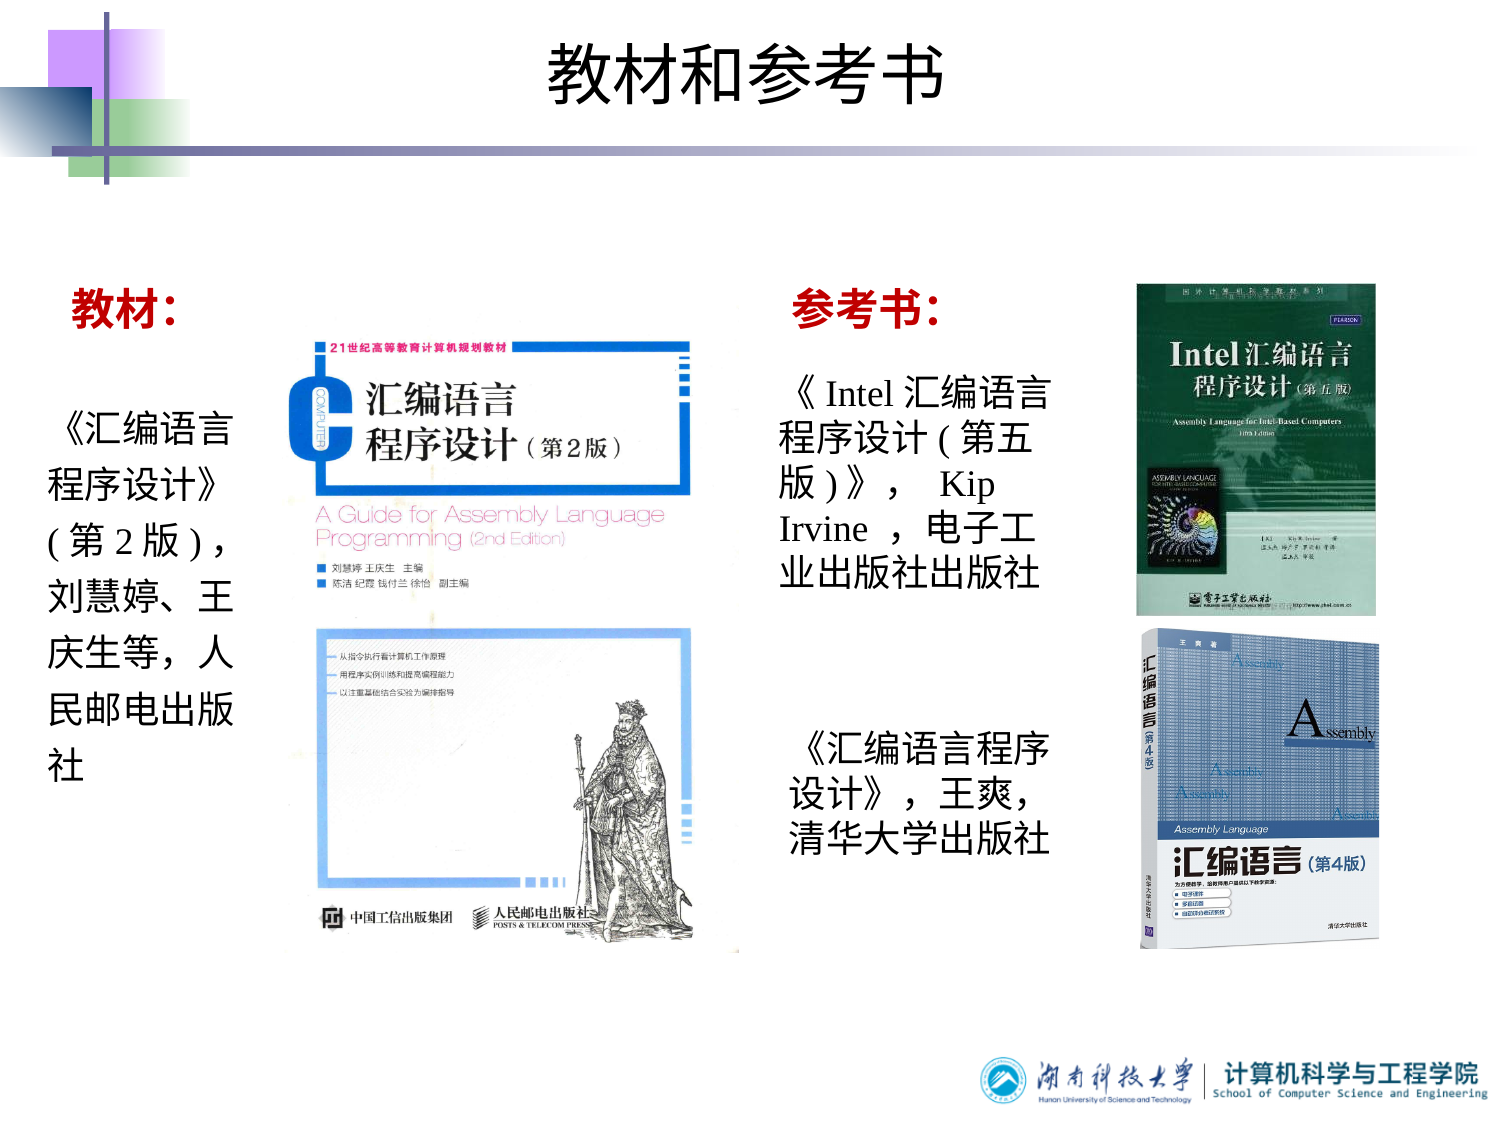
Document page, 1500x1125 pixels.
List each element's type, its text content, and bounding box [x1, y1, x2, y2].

text_box 《Intel汇编语言程序设计(第五版)》， Kip Irvine ，电子工业出版社出版社 [764, 361, 1084, 602]
picture [968, 1036, 1500, 1121]
text_box 教材： [57, 274, 222, 359]
picture [282, 305, 739, 953]
text_box 《汇编语言程序设计》(第2版)，刘慧婷、王庆生等，人民邮电出版社 [32, 385, 266, 795]
picture [1135, 283, 1376, 616]
text_box 《汇编语言程序设计》，王爽，清华大学出版社 [773, 718, 1084, 868]
picture [1139, 628, 1380, 950]
text_box 教材和参考书 [352, 30, 1141, 116]
text_box 参考书： [776, 274, 1016, 349]
